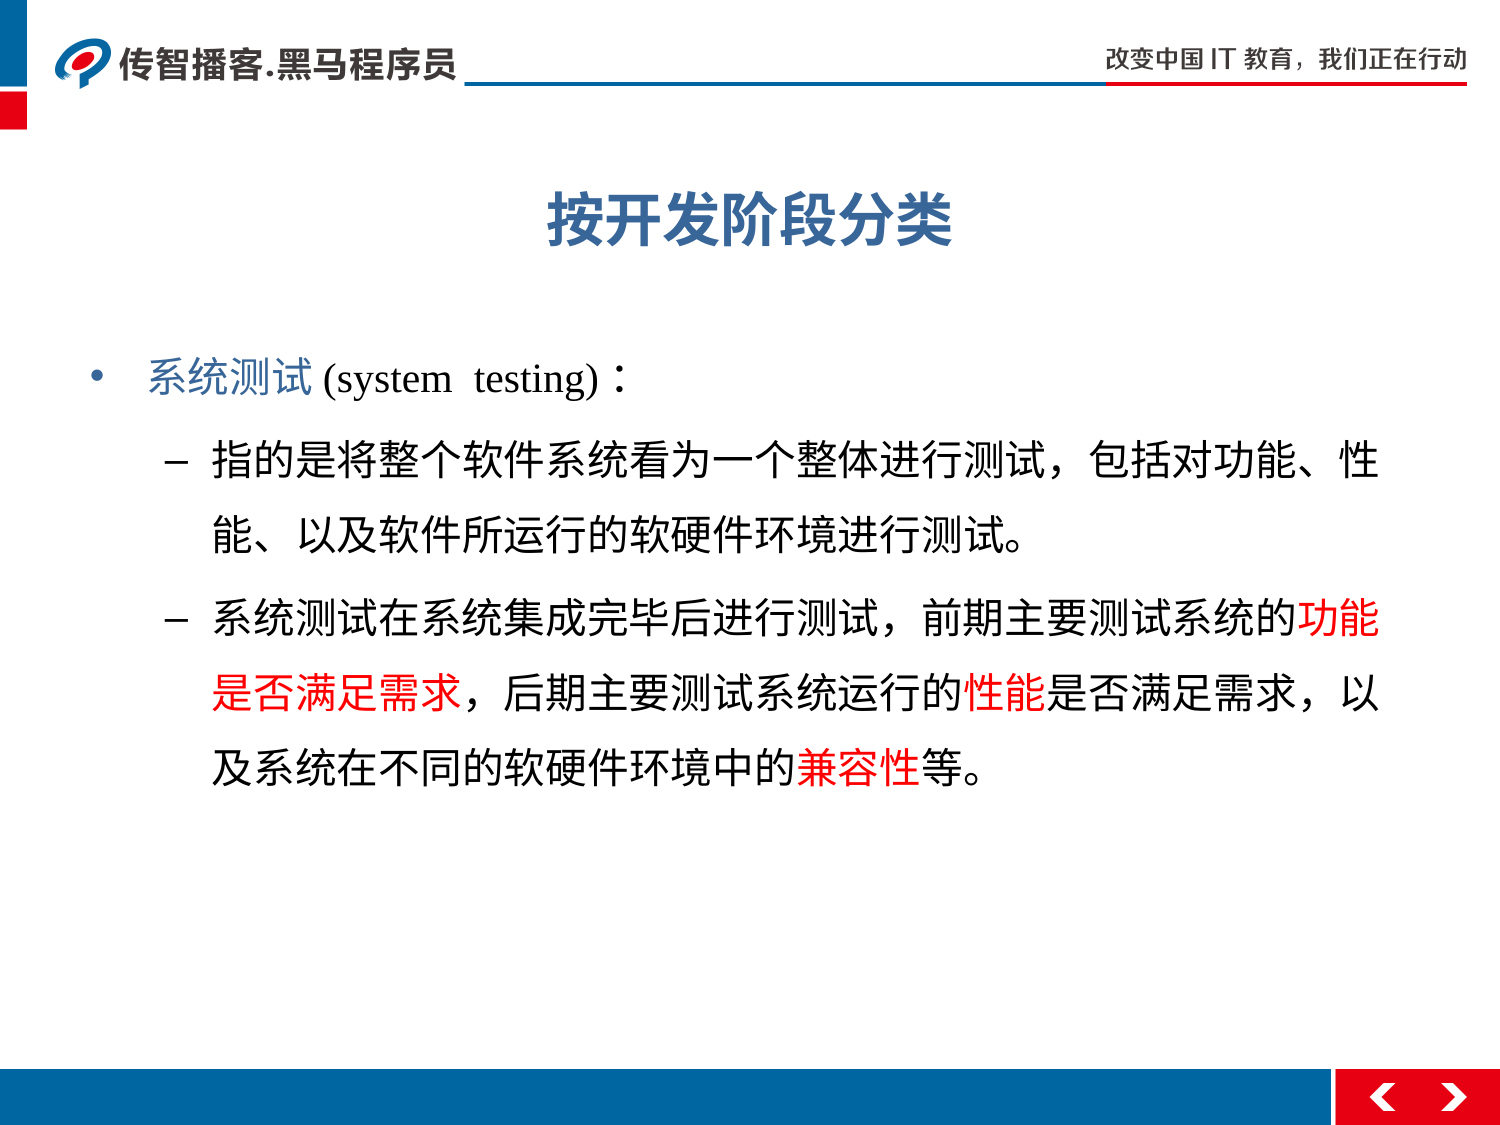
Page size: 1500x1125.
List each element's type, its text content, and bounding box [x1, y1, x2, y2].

text_box 按开发阶段分类 [283, 153, 1217, 284]
picture [0, 0, 1500, 1125]
text_box 系统测试(system testing)： 指的是将整个软件系统看为一个整体进行测试，包括对功能、性能、以及软件所运行的软硬件环境进行测试。 系统测试在系统集成完毕后进行测试，前期主要测试系统的功能是否满足需求，后期主要测试系统运行的性能是否满足需求，以及系统在不同的软硬件环境中的兼容性等。 [74, 318, 1425, 839]
